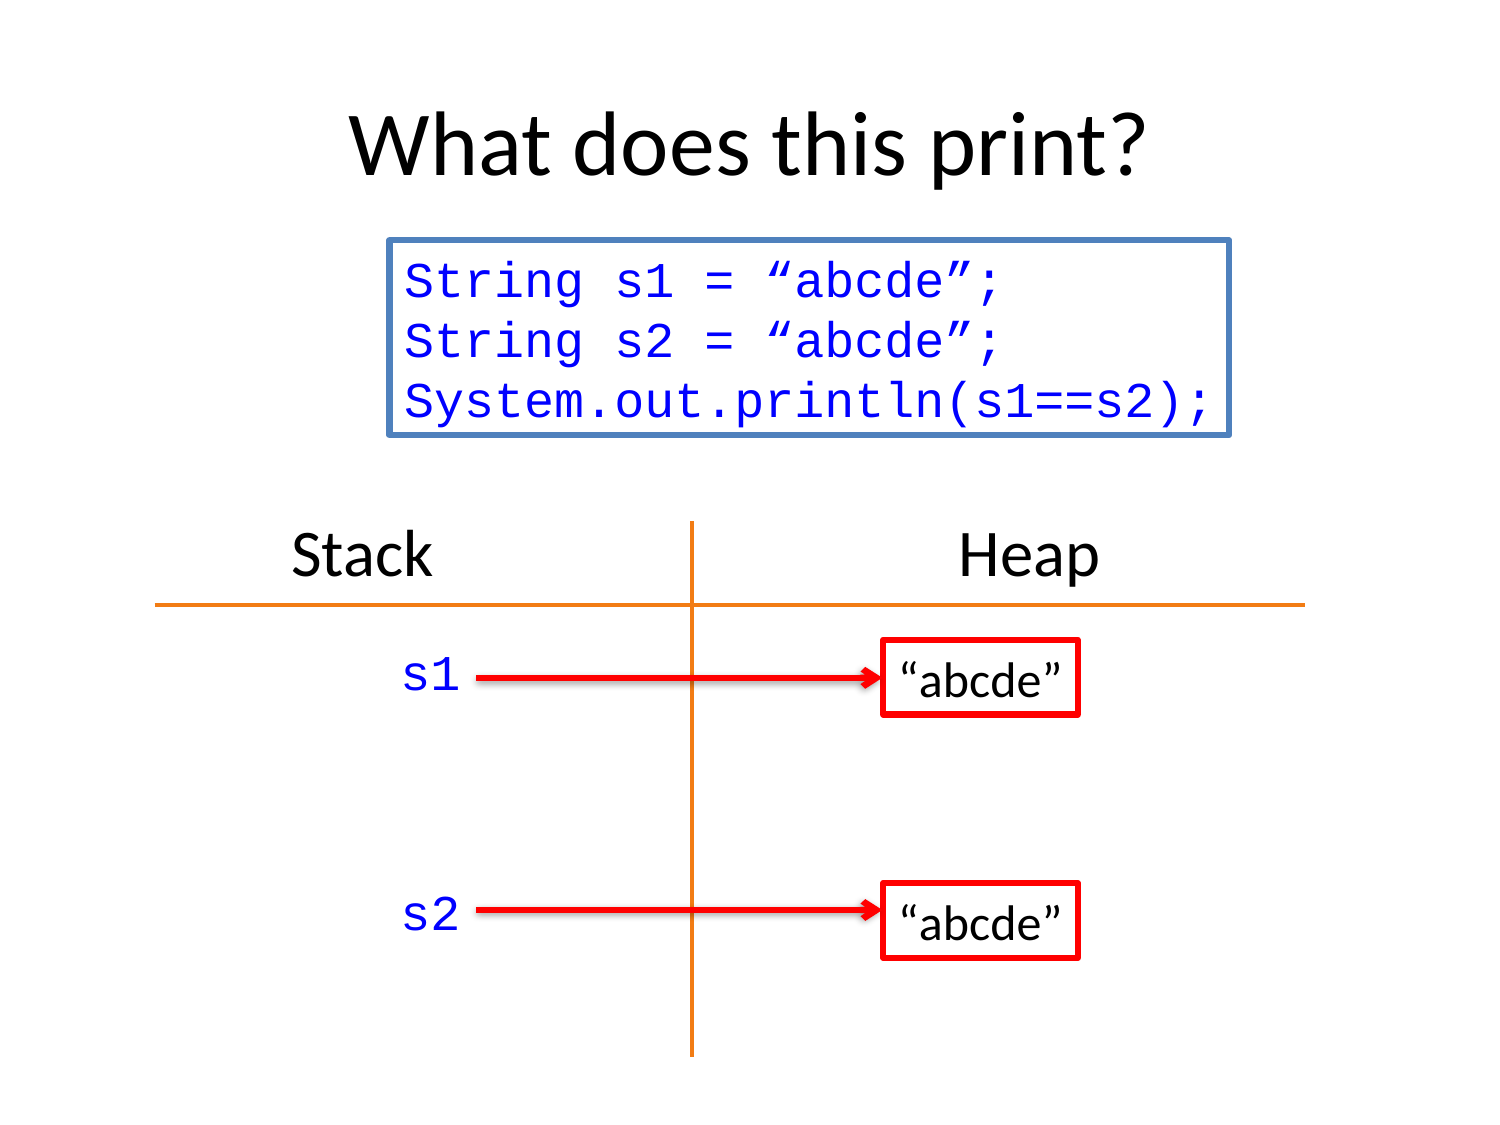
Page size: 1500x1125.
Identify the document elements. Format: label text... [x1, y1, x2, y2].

text_box s1 s2 [385, 632, 476, 1008]
text_box String s1 = “abcde”; String s2 = “abcde”; System.out.println(s1==s2); [389, 240, 1230, 436]
text_box Stack Heap [276, 502, 1116, 598]
text_box “abcde” [883, 639, 1078, 715]
text_box “abcde” [883, 883, 1078, 958]
title What does this print? [75, 45, 1425, 233]
